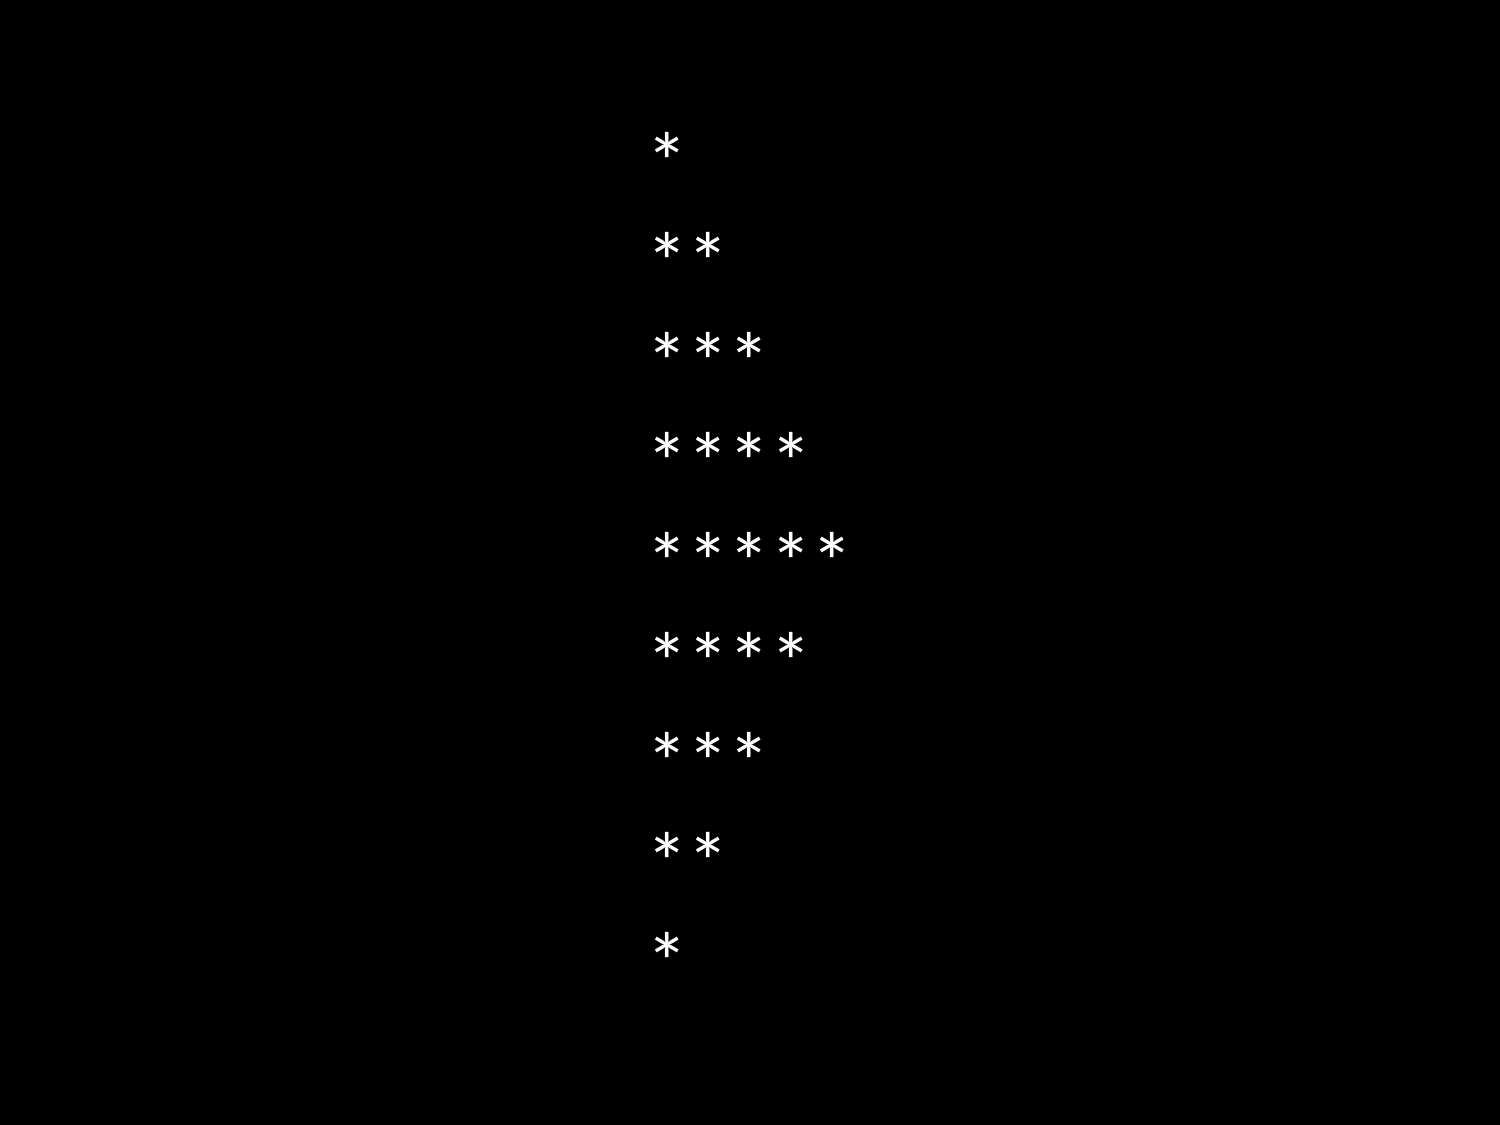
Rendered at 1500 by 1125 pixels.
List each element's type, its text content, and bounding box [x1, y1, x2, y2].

text_box * ** *** **** ***** **** *** ** * [631, 100, 869, 1016]
